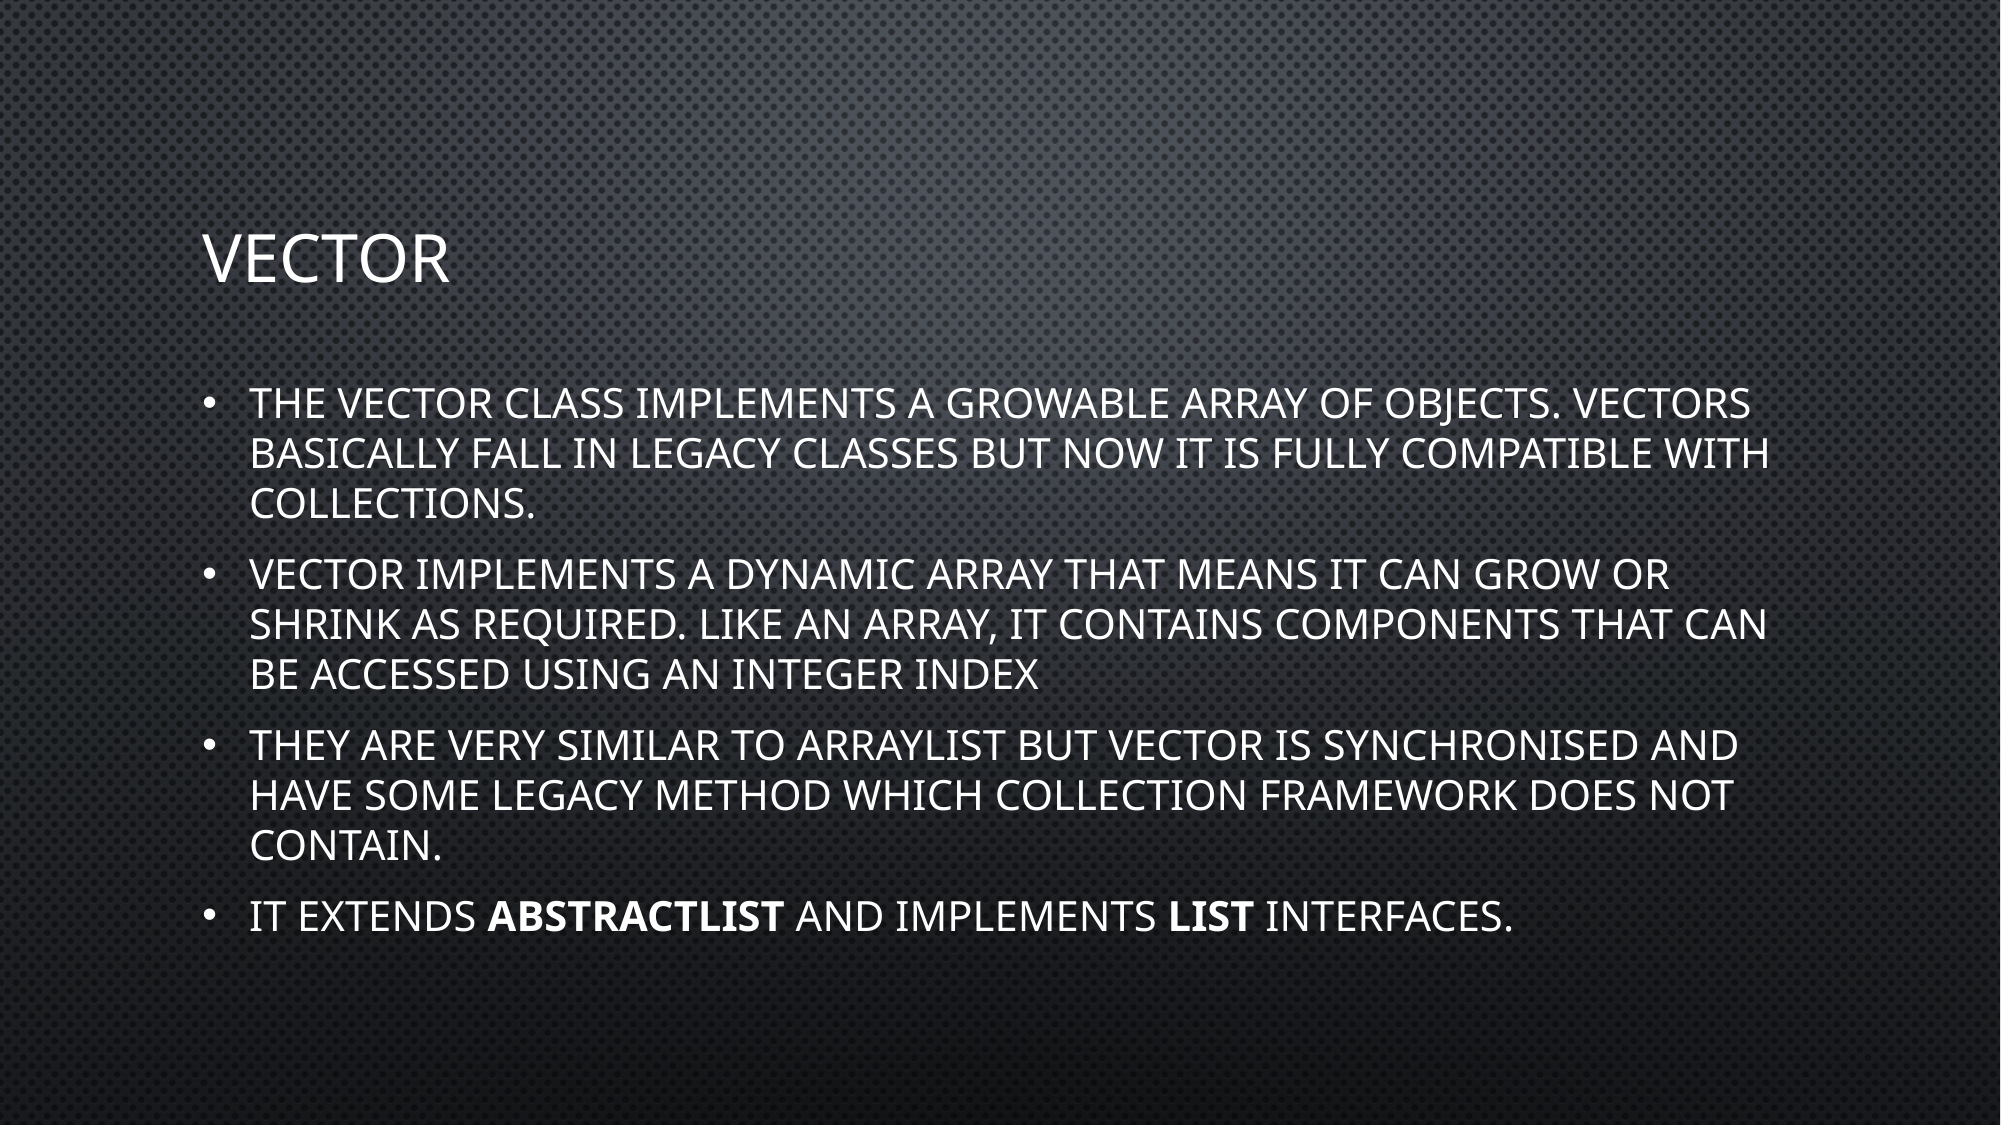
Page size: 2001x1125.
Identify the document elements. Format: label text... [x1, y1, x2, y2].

title Vector [187, 99, 1813, 413]
list The Vector class implements a growable array of objects. Vectors basically fall in legacy classes but now it is fully compatible with collections. Vector implements a dynamic array that means it can grow or shrink as required. Like an array, it contains components that can be accessed using an integer index They are very similar to ArrayList but Vector is synchronised and have some legacy method which collection framework does not contain. It extends AbstractList and implements List interfaces. [187, 437, 1813, 950]
